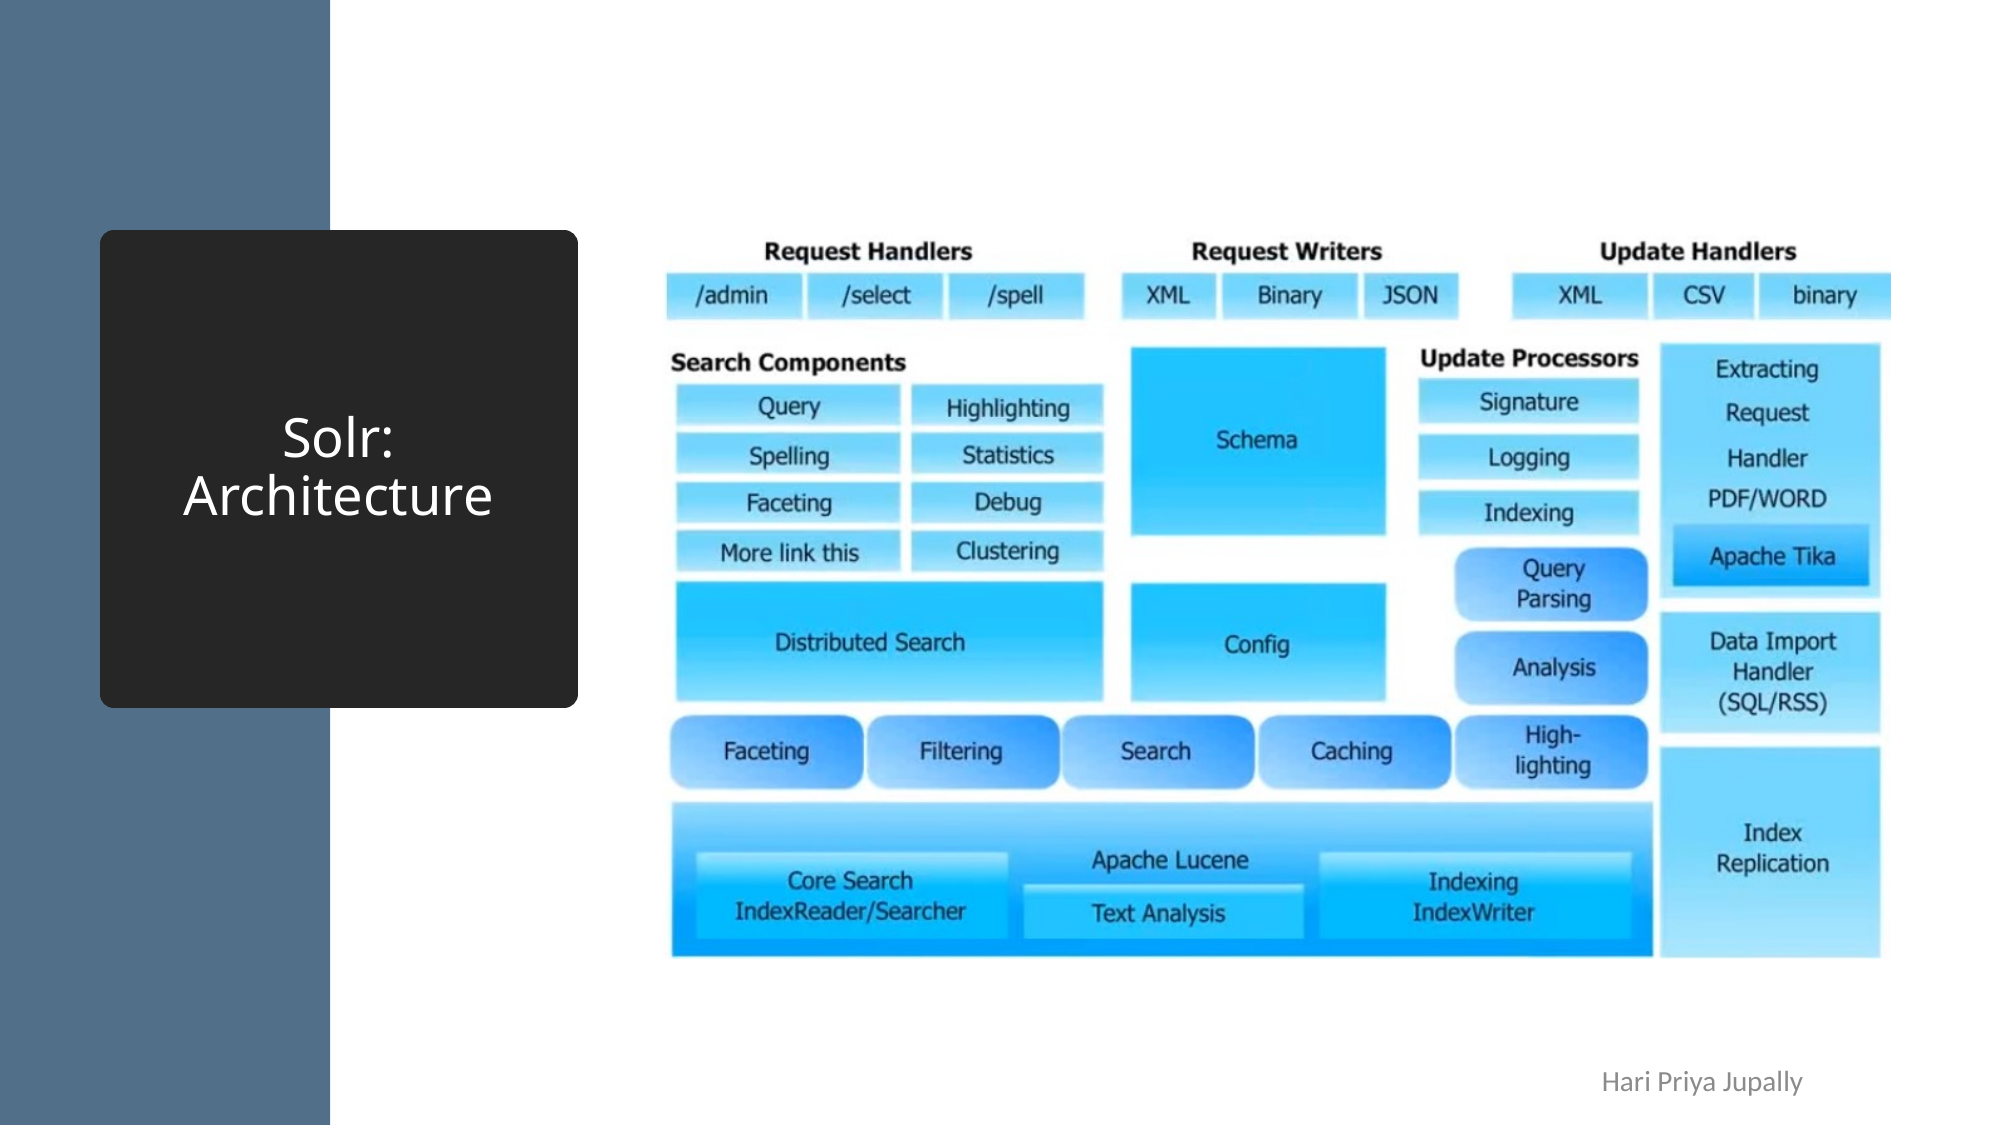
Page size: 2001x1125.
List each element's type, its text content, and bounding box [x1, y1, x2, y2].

title Solr: Architecture [113, 243, 564, 694]
picture [662, 215, 1891, 959]
text_box [0, 0, 331, 1125]
footer Hari Priya Jupally [1368, 1049, 2000, 1110]
